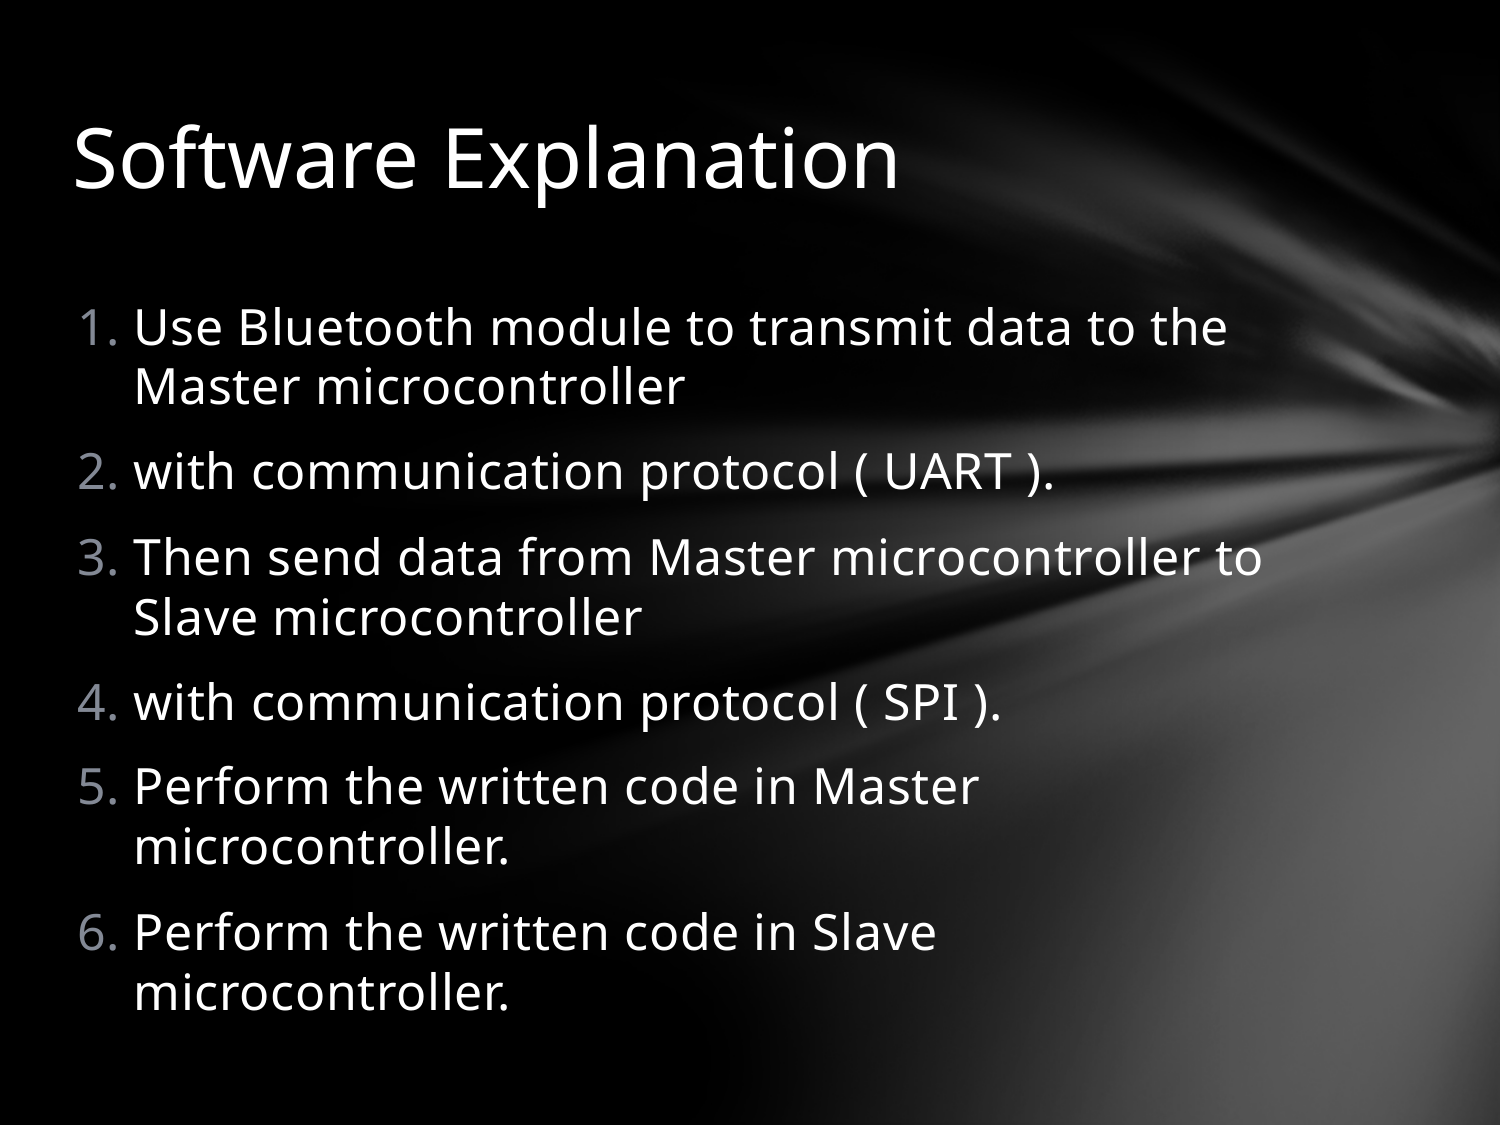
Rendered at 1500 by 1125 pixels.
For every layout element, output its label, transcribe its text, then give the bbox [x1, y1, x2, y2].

title Software Explanation [57, 37, 1318, 213]
list Use Bluetooth module to transmit data to the Master microcontroller with communication protocol ( UART ). Then send data from Master microcontroller to Slave microcontroller with communication protocol ( SPI ). Perform the written code in Master microcontroller. Perform the written code in Slave microcontroller. [62, 287, 1323, 1063]
